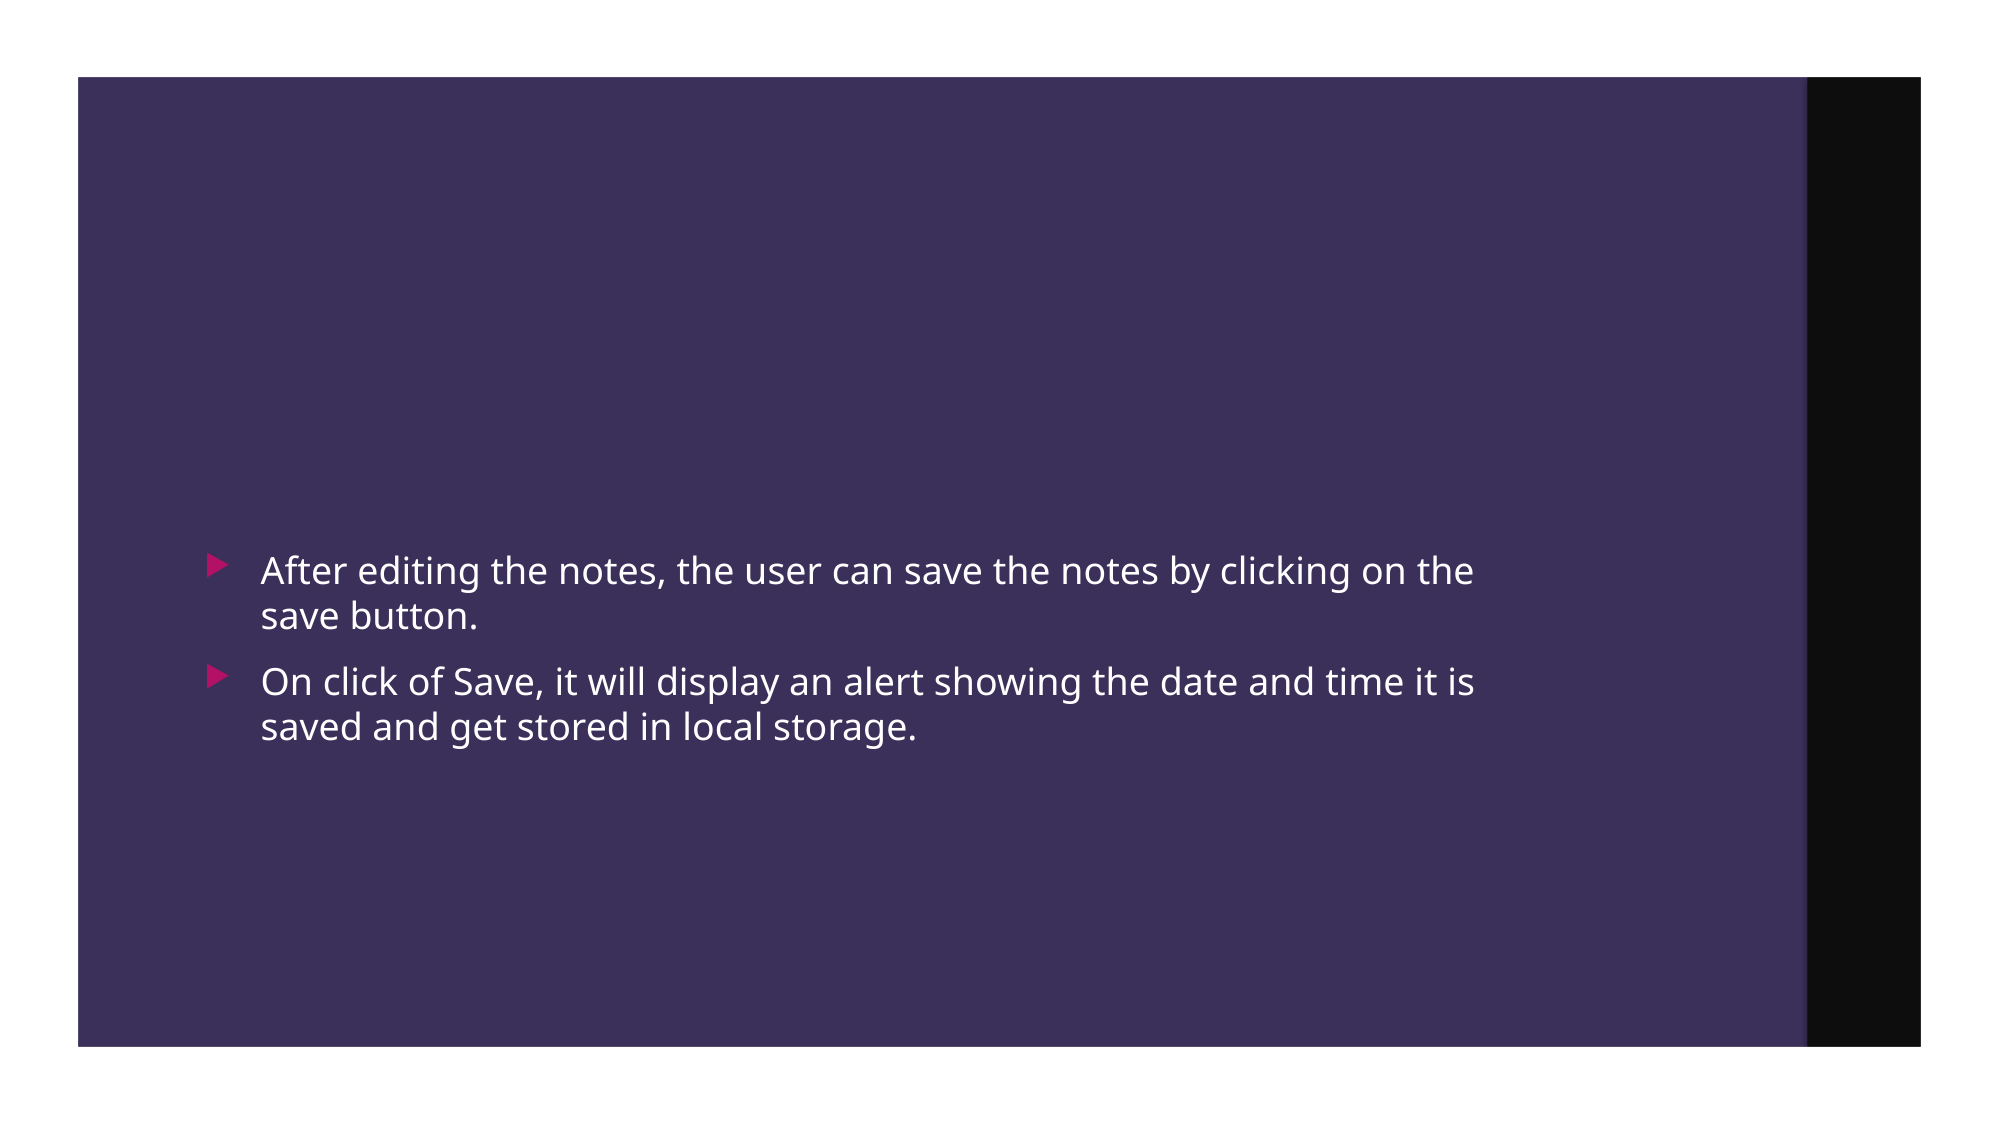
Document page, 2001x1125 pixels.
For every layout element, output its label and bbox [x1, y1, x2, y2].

text_box [0, 0, 2000, 1125]
